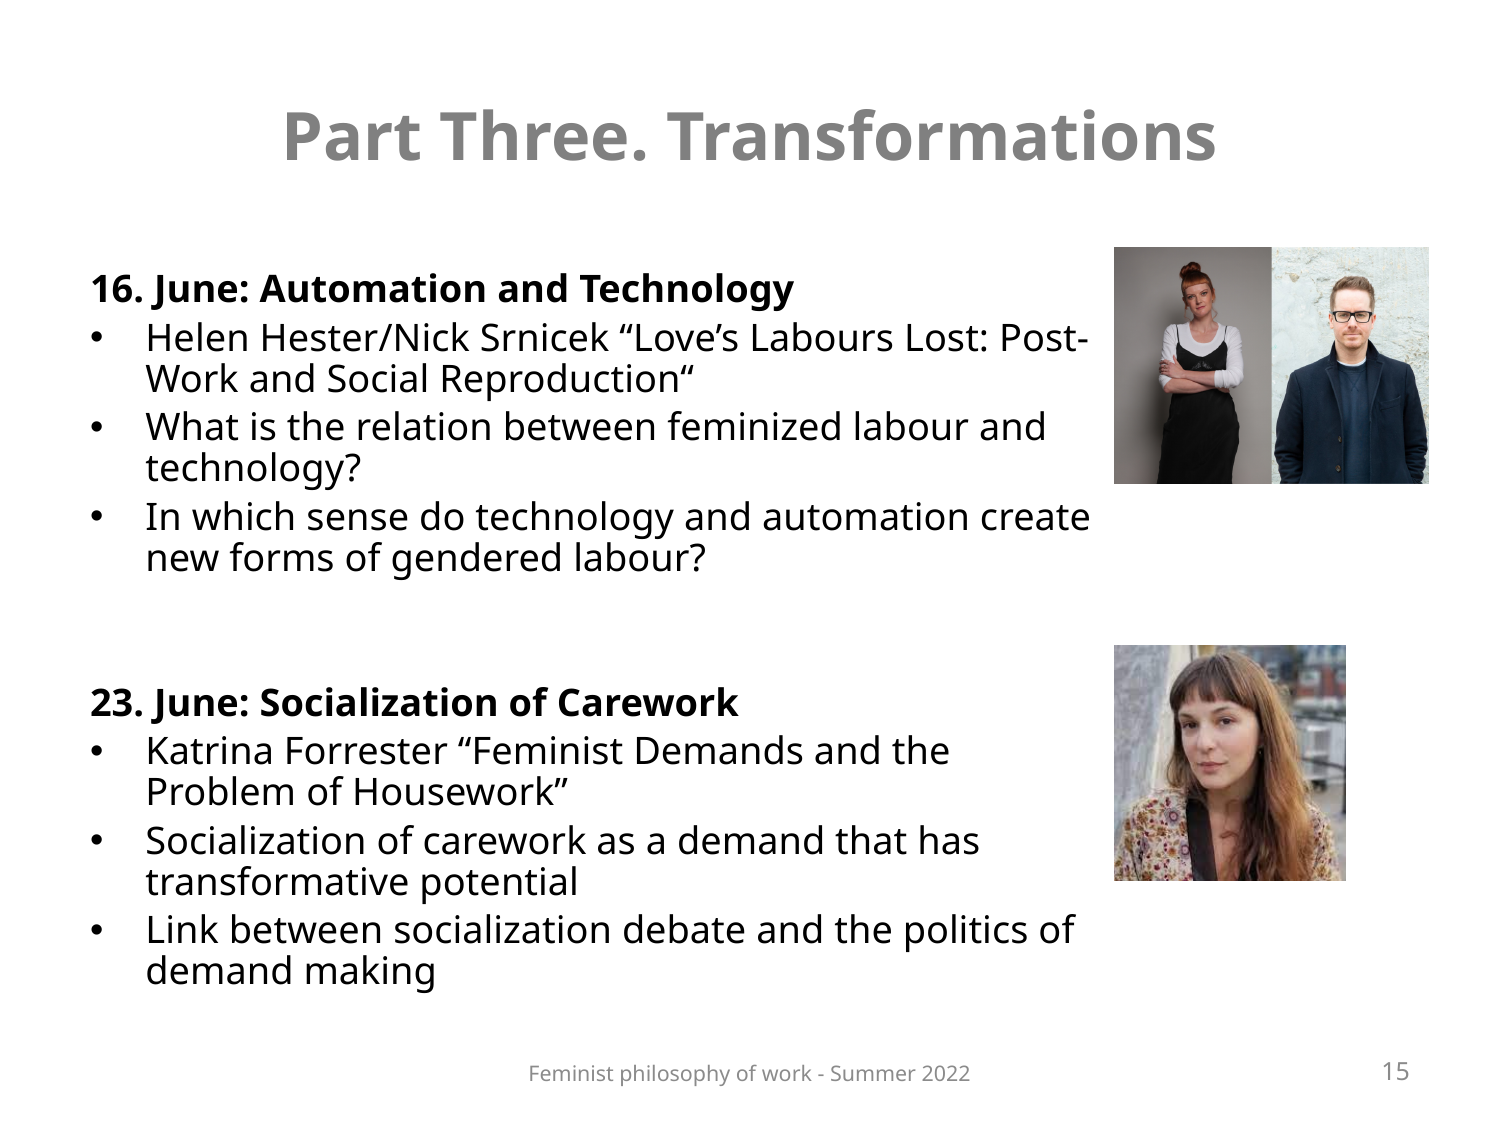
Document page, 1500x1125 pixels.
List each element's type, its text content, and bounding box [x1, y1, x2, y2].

footer Feminist philosophy of work - Summer 2022 [512, 1042, 988, 1103]
title Part Three. Transformations [75, 45, 1425, 233]
picture [1113, 644, 1346, 881]
slide_number 14 [1074, 1042, 1425, 1103]
picture [1113, 247, 1429, 484]
list 16. June: Automation and Technology Helen Hester/Nick Srnicek “Love’s Labours Lost: Post-Work and Social Reproduction“ What is the relation between feminized labour and technology? In which sense do technology and automation create new forms of gendered labour? 23. June: Socialization of Carework Katrina Forrester “Feminist Demands and the Problem of Housework” Socialization of carework as a demand that has transformative potential Link between socialization debate and the politics of demand making [75, 262, 1114, 1005]
